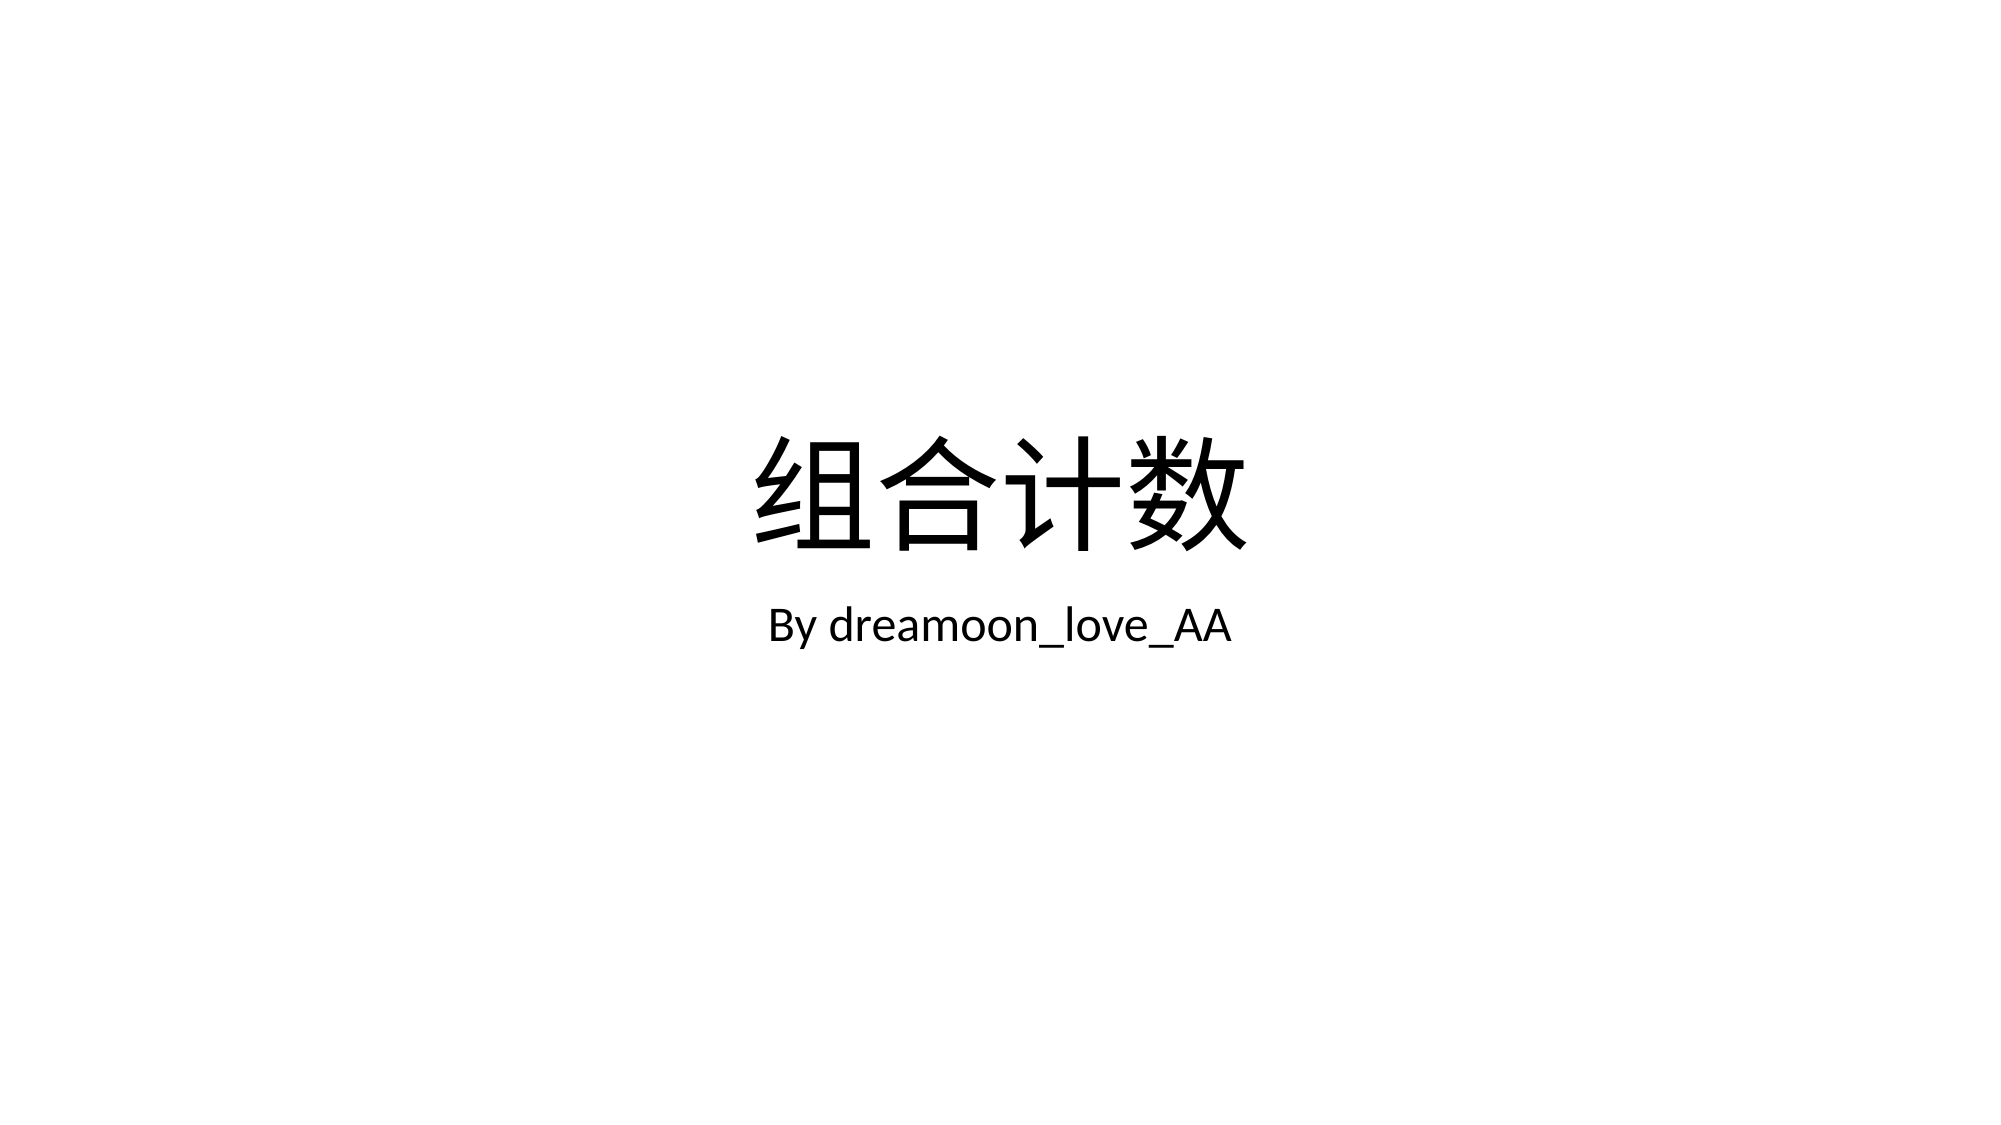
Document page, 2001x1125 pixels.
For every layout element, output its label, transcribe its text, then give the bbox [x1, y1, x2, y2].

subtitle By dreamoon_love_AA [249, 590, 1750, 863]
title 组合计数 [249, 184, 1750, 576]
